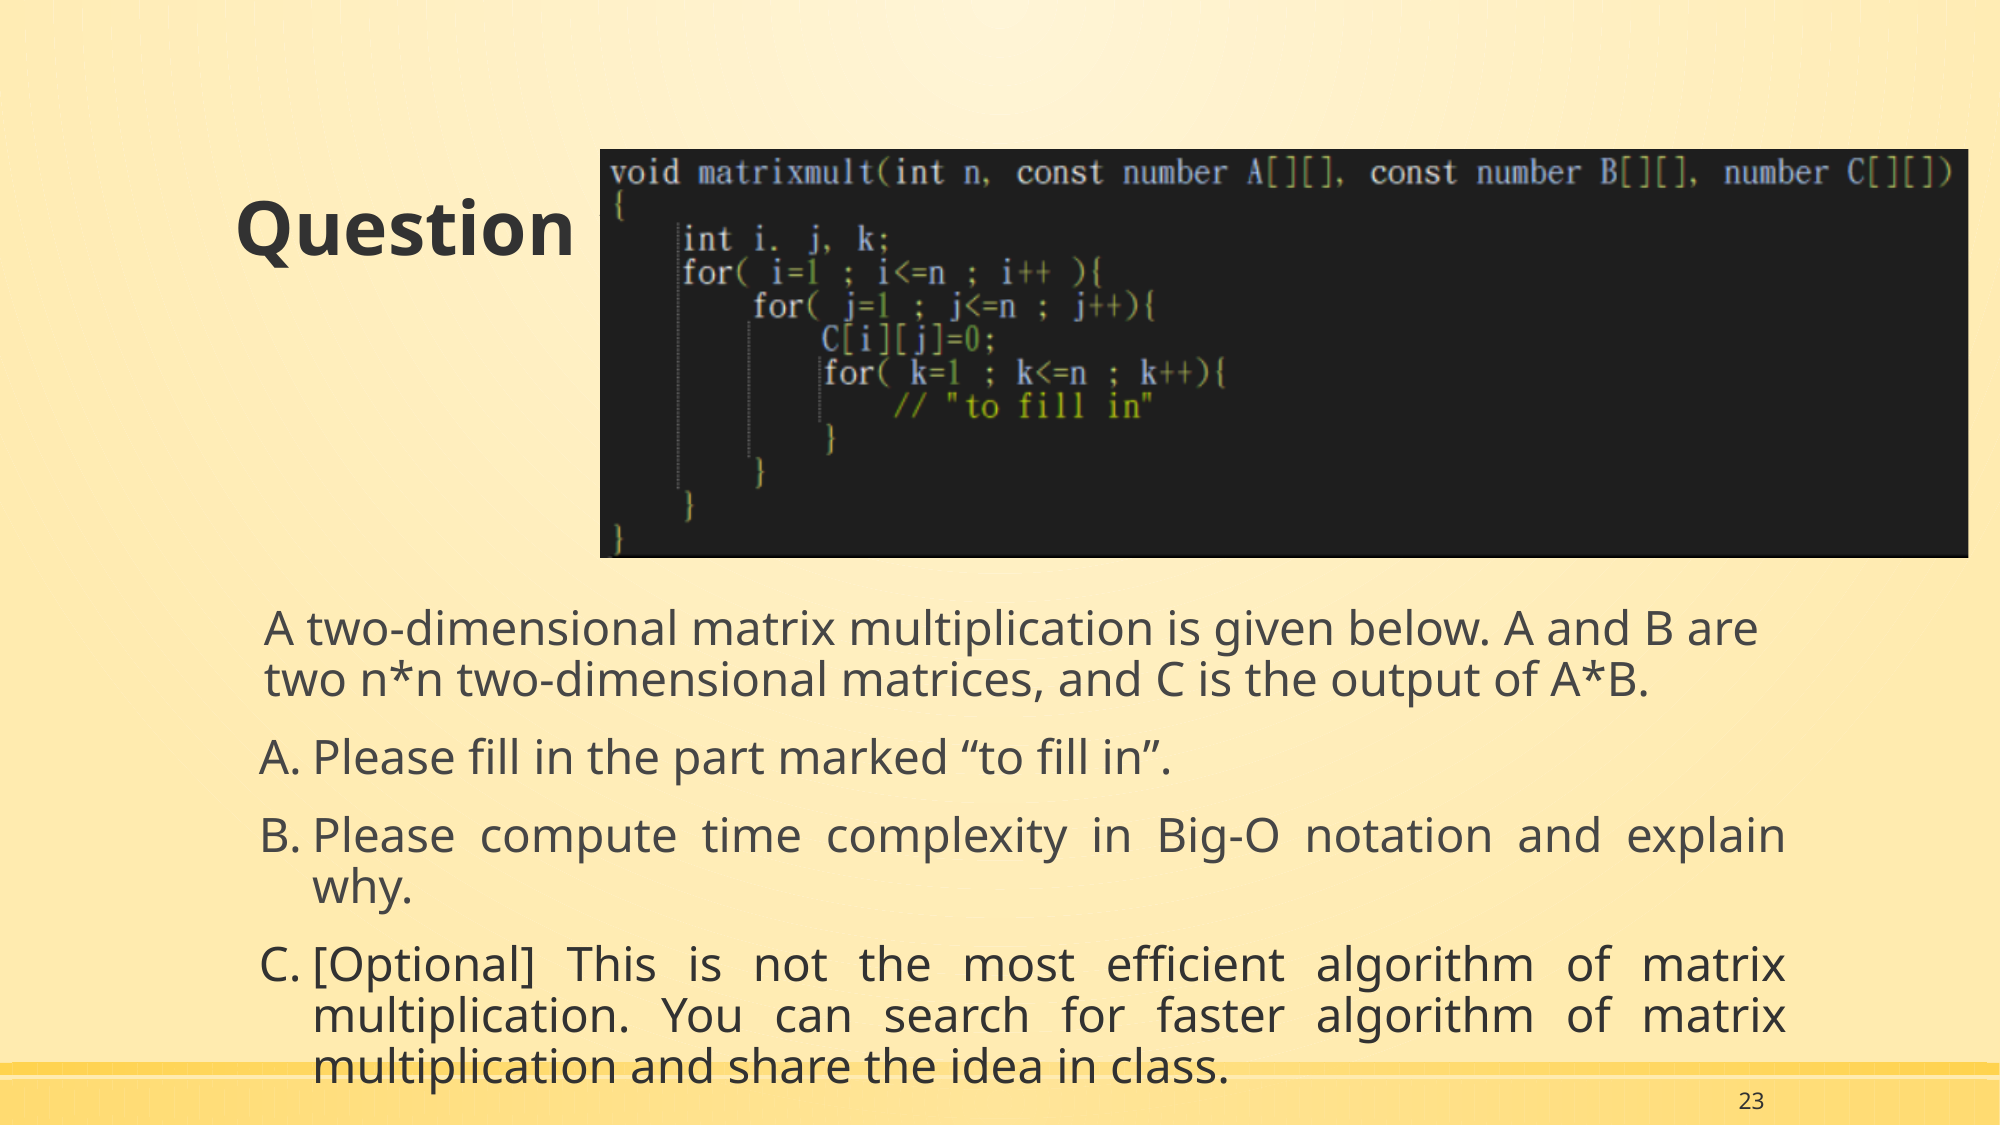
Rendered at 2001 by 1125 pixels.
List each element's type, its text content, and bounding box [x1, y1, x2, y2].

slide_number 23 [1674, 1083, 1780, 1122]
list A two-dimensional matrix multiplication is given below. A and B are two n*n two-dimensional matrices, and C is the output of A*B. Please fill in the part marked “to fill in”. Please compute time complexity in Big-O notation and explain why. [Optional] This is not the most efficient algorithm of matrix multiplication. You can search for faster algorithm of matrix multiplication and share the idea in class. [243, 596, 1804, 1103]
picture [597, 149, 1969, 558]
title Question 14 [219, 76, 1780, 279]
